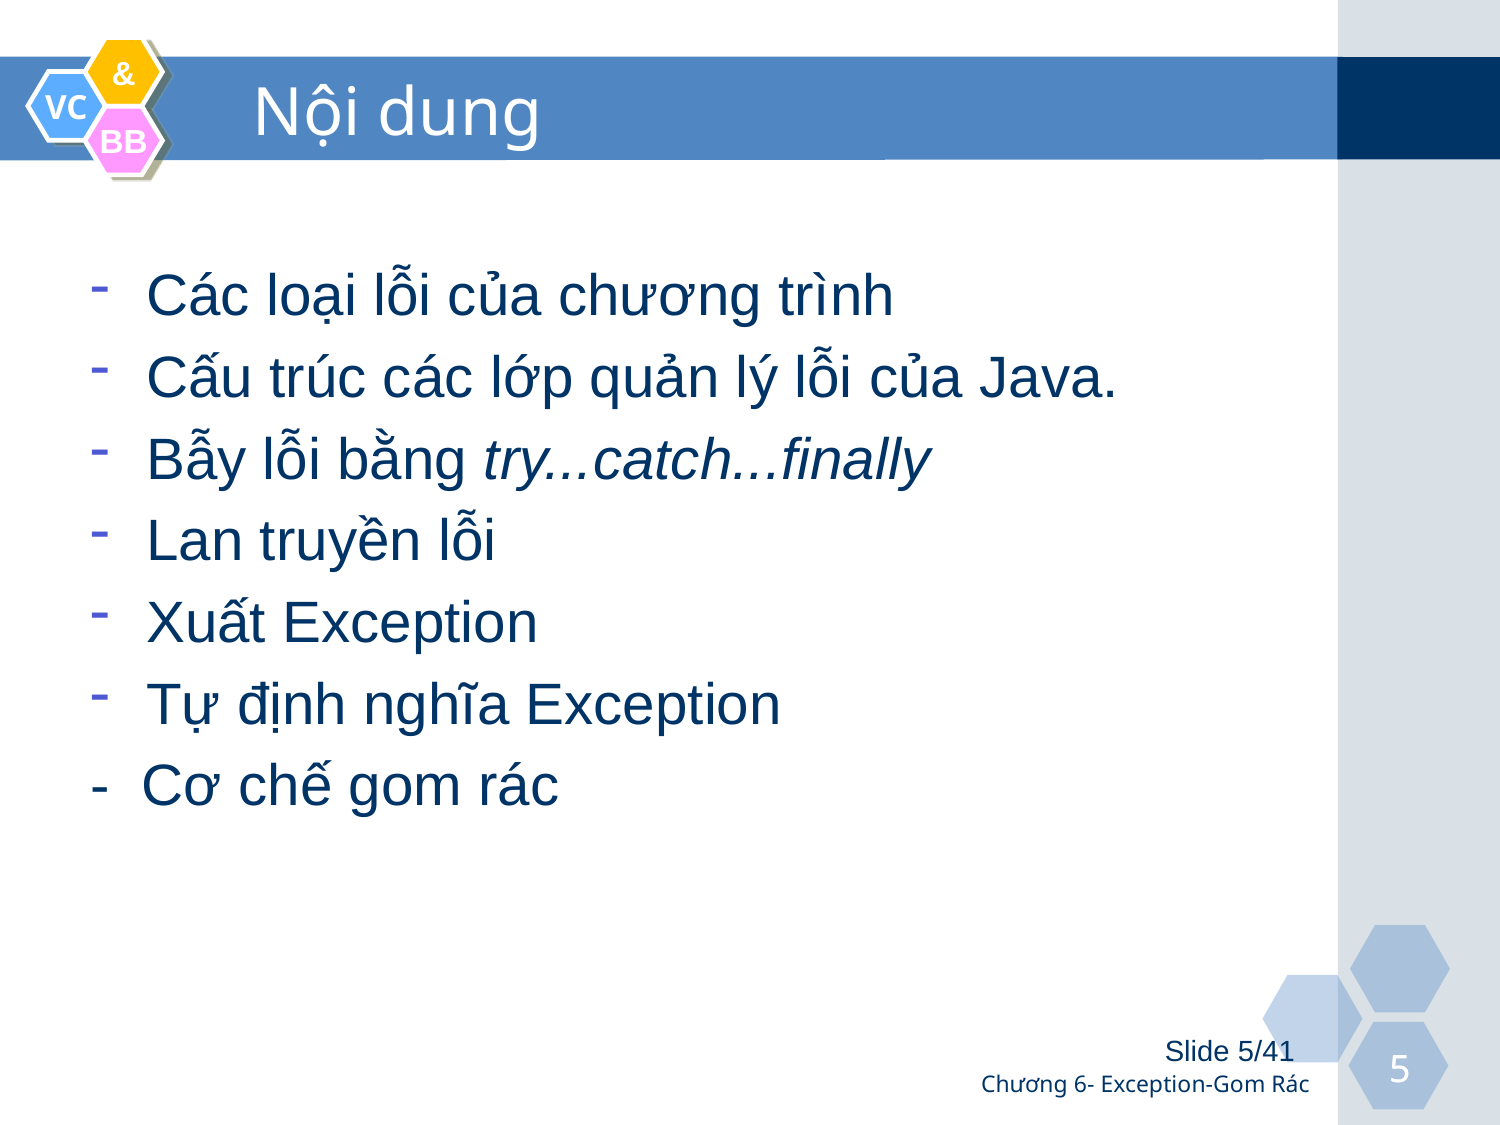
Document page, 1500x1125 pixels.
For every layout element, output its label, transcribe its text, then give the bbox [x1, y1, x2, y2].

title Nội dung [237, 60, 1338, 157]
slide_number Slide 5/41 [1149, 1024, 1500, 1103]
list Các loại lỗi của chương trình Cấu trúc các lớp quản lý lỗi của Java. Bẫy lỗi bằng try...catch...finally Lan truyền lỗi Xuất Exception Tự định nghĩa Exception - Cơ chế gom rác [74, 249, 1426, 1038]
footer Chương 6- Exception-Gom Rác [849, 1062, 1149, 1101]
